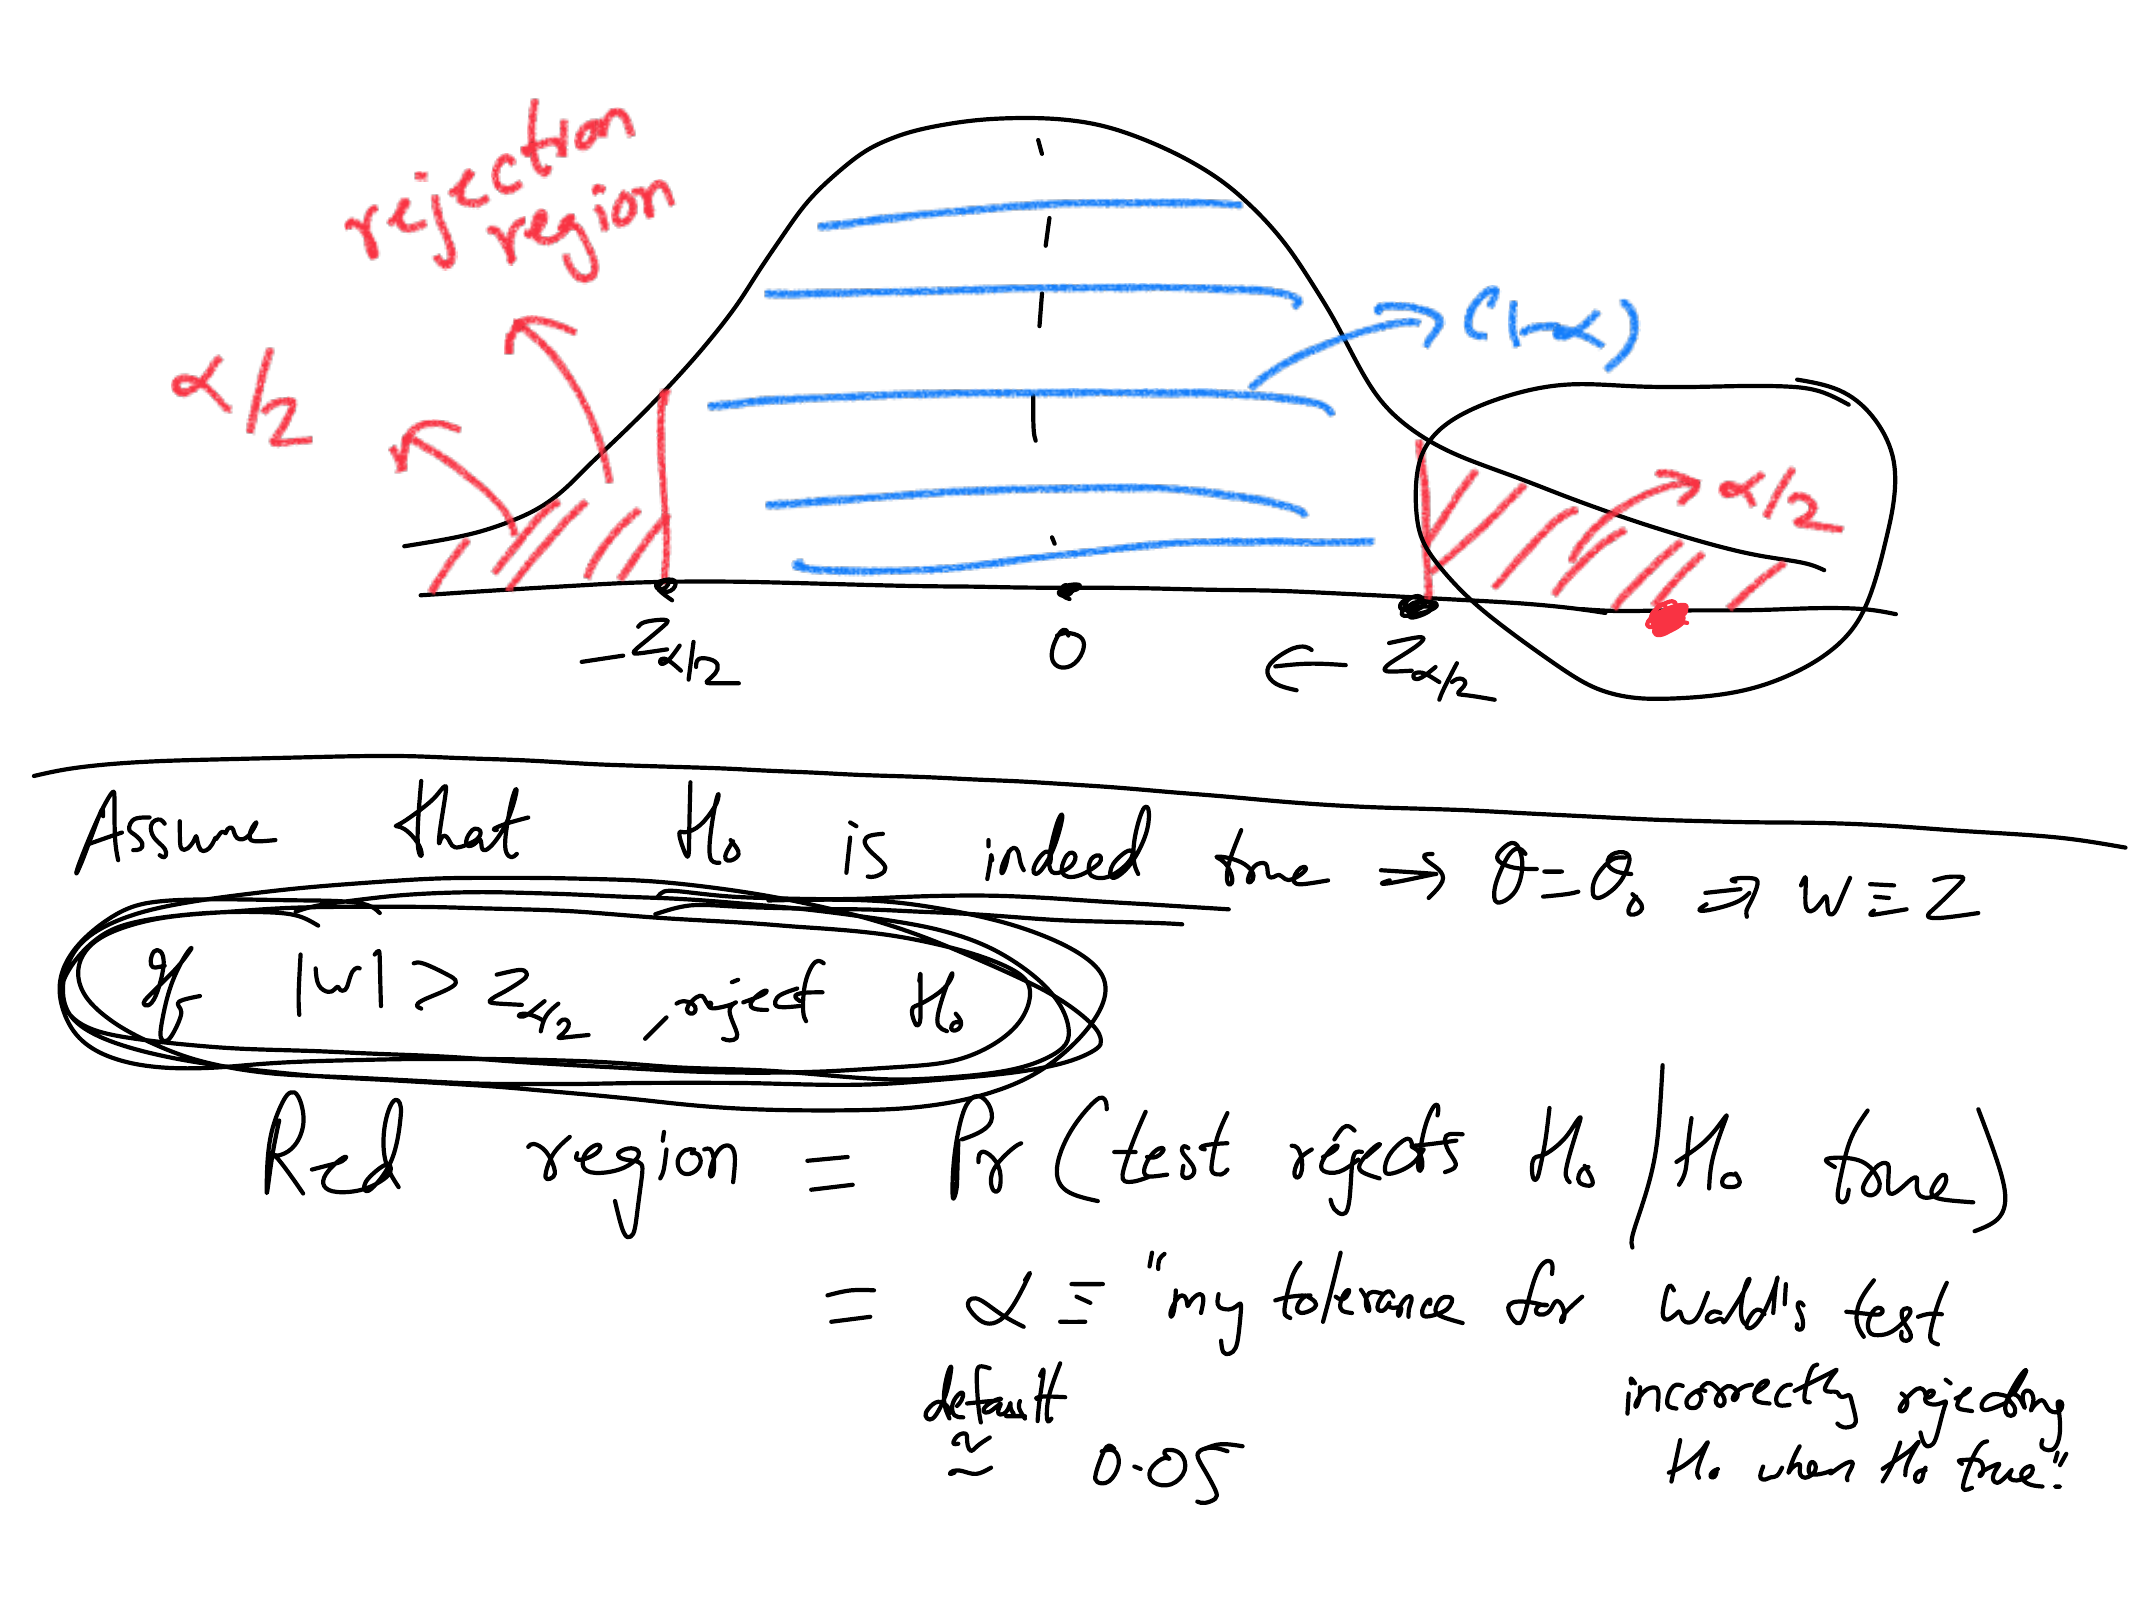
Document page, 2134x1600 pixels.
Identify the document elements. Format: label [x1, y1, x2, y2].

text_box [33, 95, 2126, 1504]
